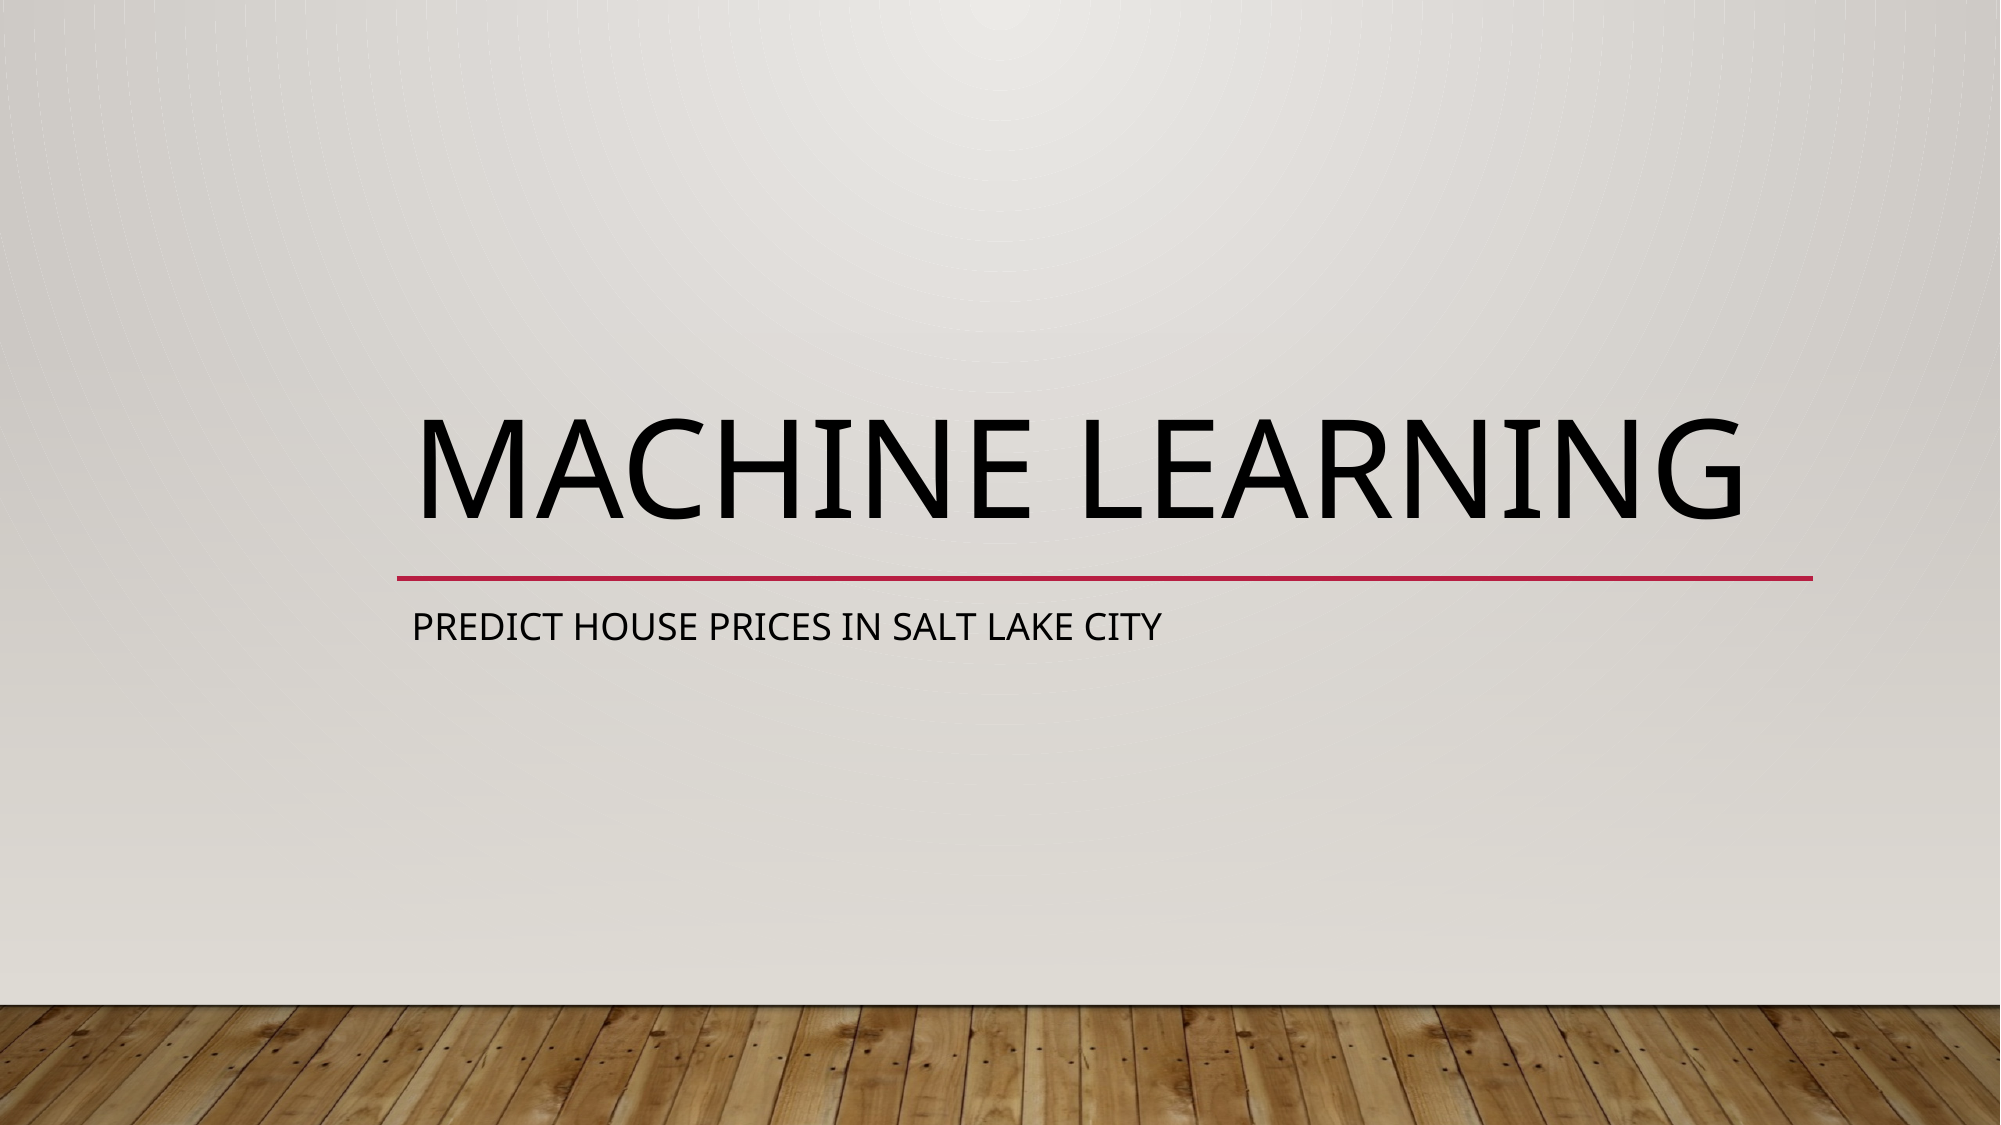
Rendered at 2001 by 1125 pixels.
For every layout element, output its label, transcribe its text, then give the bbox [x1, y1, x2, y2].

title Machine Learning [396, 131, 1814, 549]
picture [0, 1005, 2000, 1125]
subtitle Predict House Prices in Salt Lake City [396, 579, 1814, 891]
